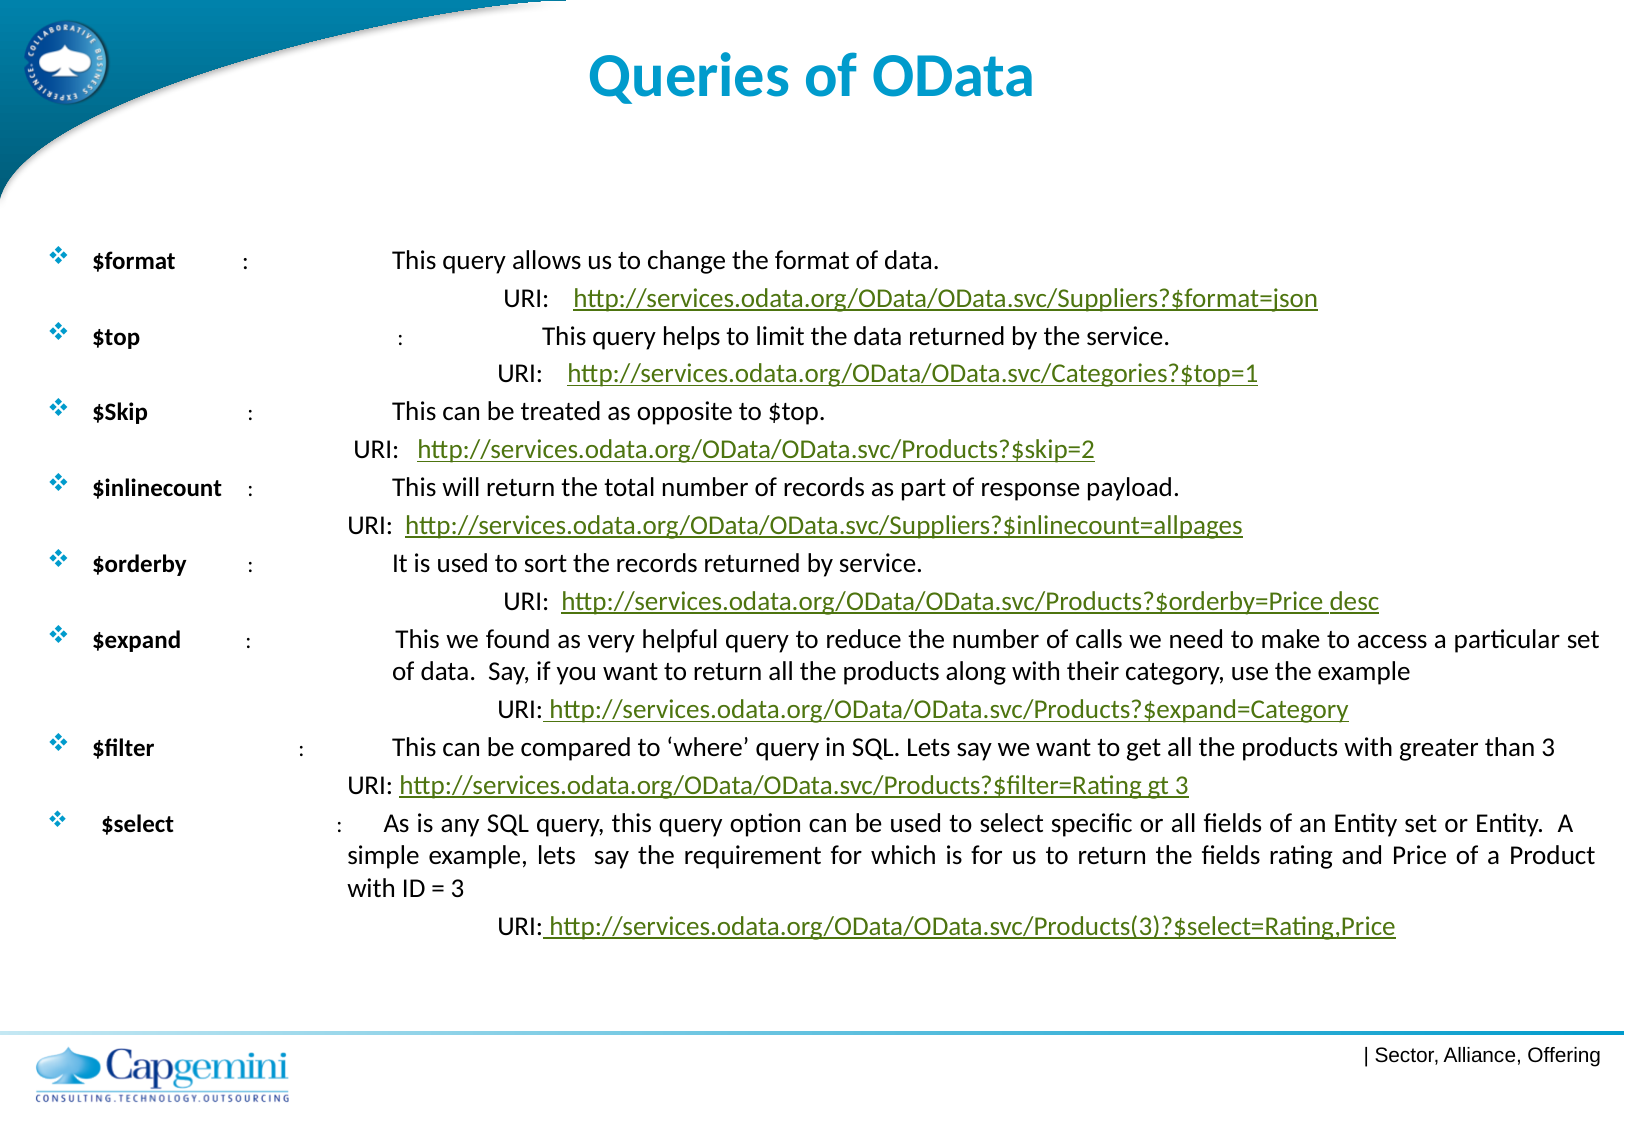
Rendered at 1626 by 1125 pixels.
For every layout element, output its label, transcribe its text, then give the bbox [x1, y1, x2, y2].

picture [34, 1046, 291, 1103]
title Queries of OData [0, 0, 1625, 185]
list $format : This query allows us to change the format of data. URI: http://services.odata.org/OData/OData.svc/Suppliers?$format=json $top : This query helps to limit the data returned by the service. URI: http://services.odata.org/OData/OData.svc/Categories?$top=1 $Skip : This can be treated as opposite to $top. URI: http://services.odata.org/OData/OData.svc/Products?$skip=2 $inlinecount : This will return the total number of records as part of response payload. URI: http://services.odata.org/OData/OData.svc/Suppliers?$inlinecount=allpages $orderby : It is used to sort the records returned by service. URI: http://services.odata.org/OData/OData.svc/Products?$orderby=Price desc $expand : This we found as very helpful query to reduce the number of calls we need to make to access a particular set of data. Say, if you want to return all the products along with their category, use the example URI: http://services.odata.org/OData/OData.svc/Products?$expand=Category $filter : This can be compared to ‘where’ query in SQL. Lets say we want to get all the products with greater than 3 URI: http://services.odata.org/OData/OData.svc/Products?$filter=Rating gt 3 $select : As is any SQL query, this query option can be used to select specific or all fields of an Entity set or Entity. A simple example, lets say the requirement for which is for us to return the fields rating and Price of a Product with ID = 3 URI: http://services.odata.org/OData/OData.svc/Products(3)?$select=Rating,Price [0, 235, 1625, 1024]
